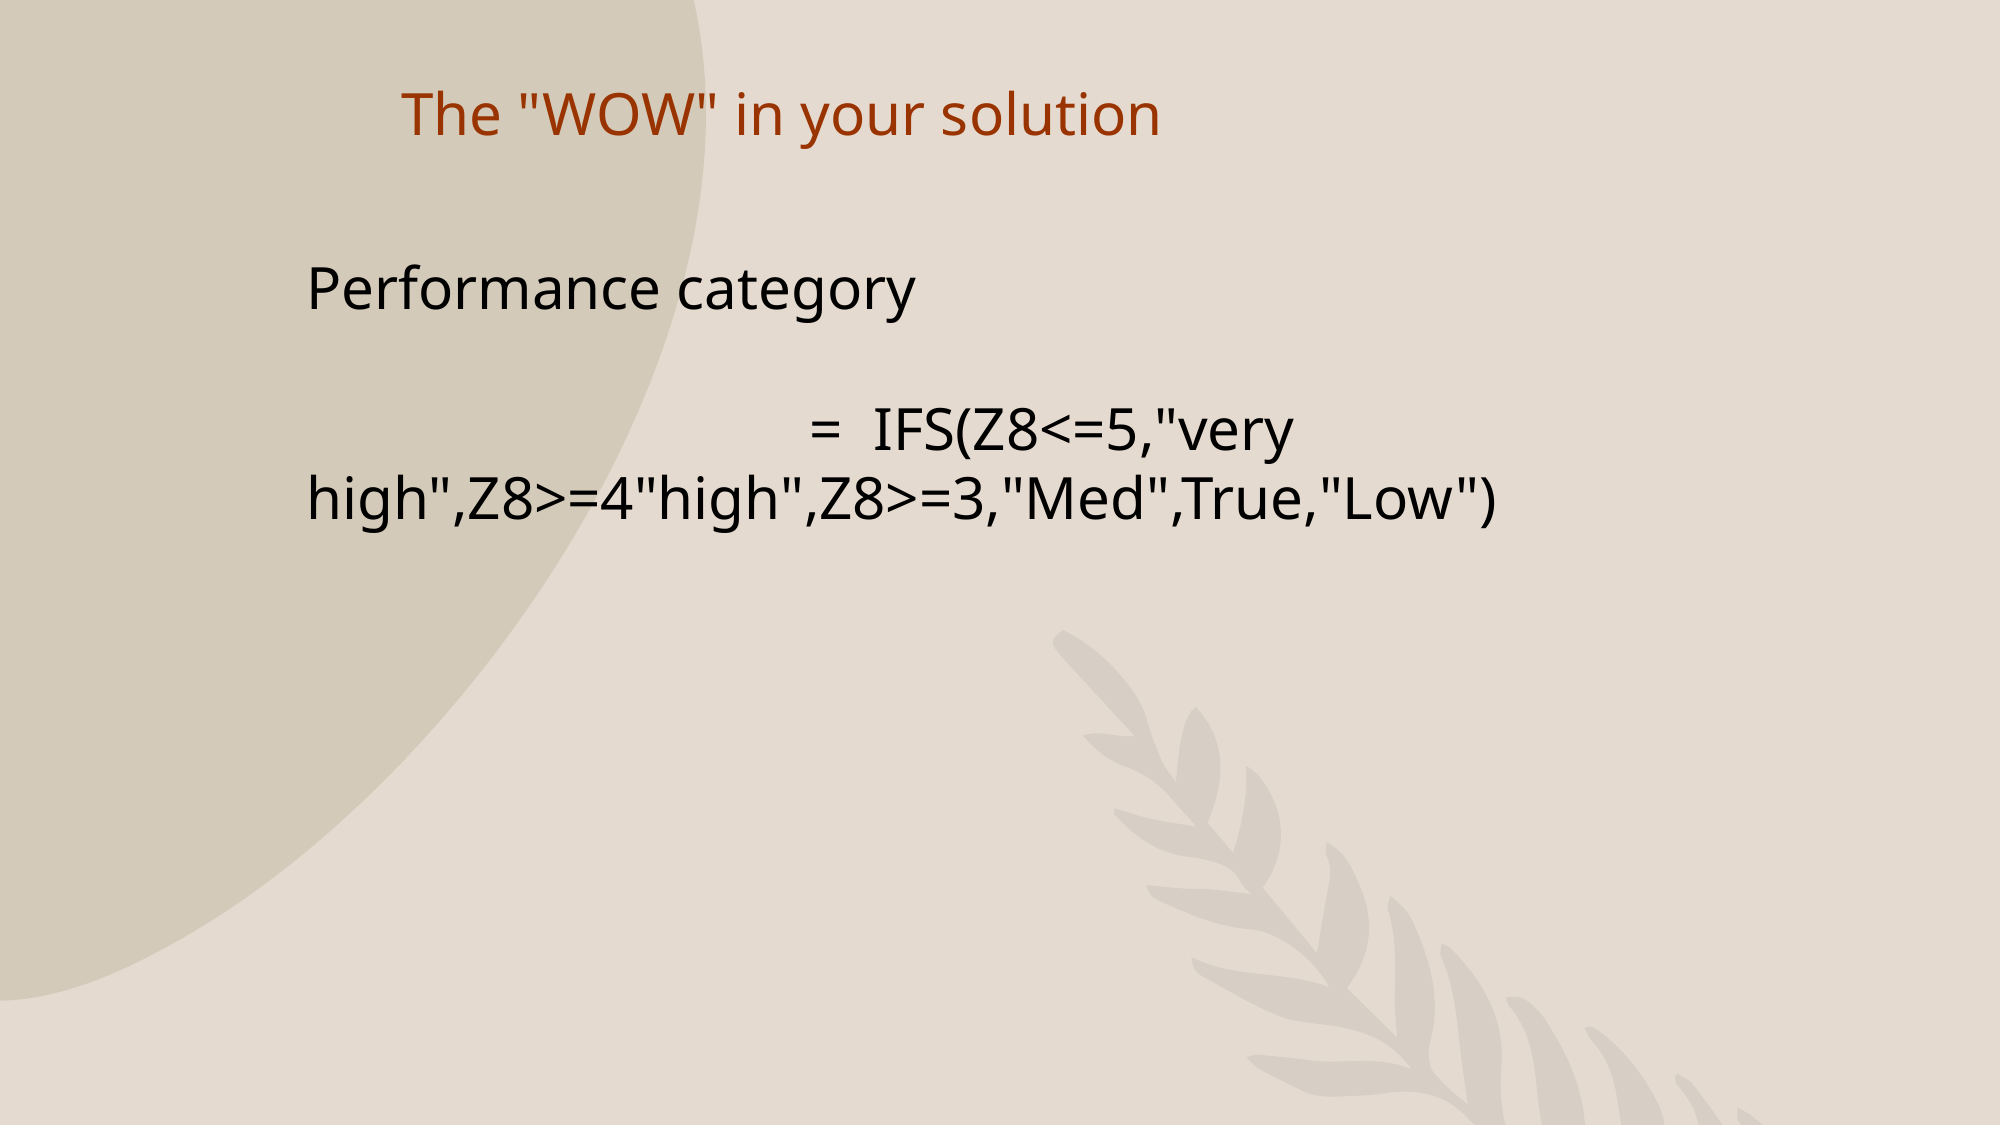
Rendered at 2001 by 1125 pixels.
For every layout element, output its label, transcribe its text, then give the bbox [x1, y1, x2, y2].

text_box The "WOW" in your solution [386, 69, 1257, 155]
text_box Performance category = IFS(Z8<=5,"very high",Z8>=4"high",Z8>=3,"Med",True,"Low") [291, 244, 1660, 609]
